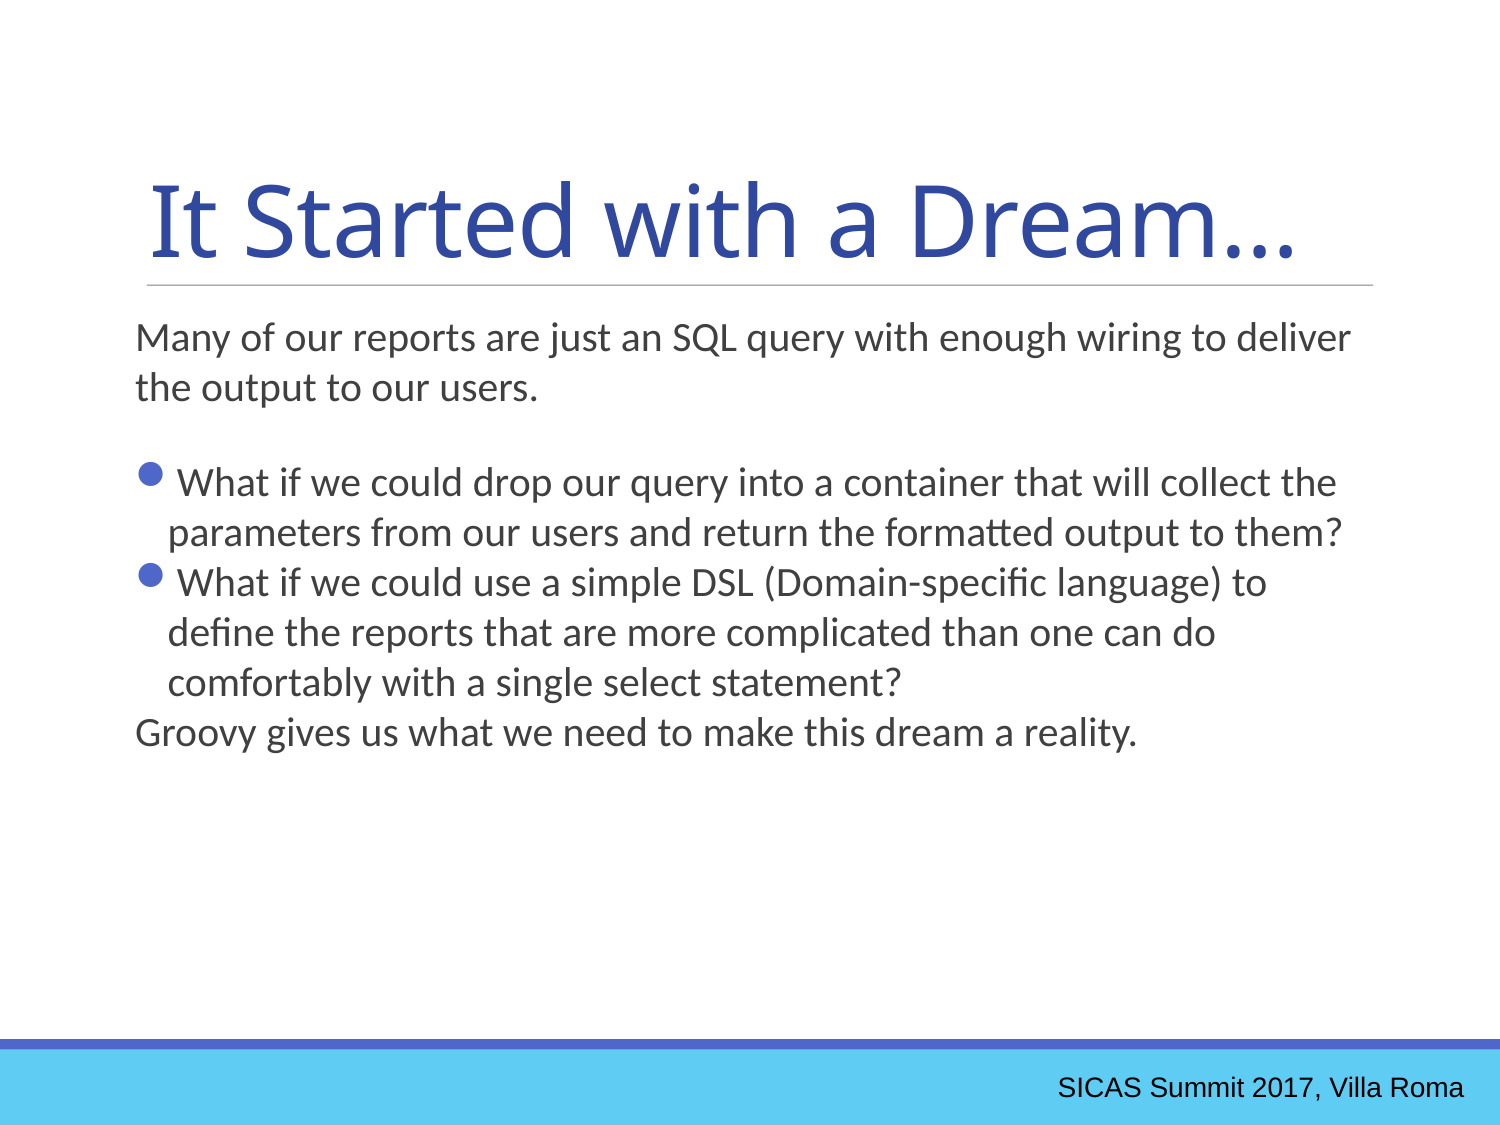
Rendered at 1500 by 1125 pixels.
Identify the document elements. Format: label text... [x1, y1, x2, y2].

text_box Many of our reports are just an SQL query with enough wiring to deliver the output to our users. What if we could drop our query into a container that will collect the parameters from our users and return the formatted output to them? What if we could use a simple DSL (Domain-specific language) to define the reports that are more complicated than one can do comfortably with a single select statement? Groovy gives us what we need to make this dream a reality. [135, 302, 1373, 963]
text_box SICAS Summit 2017, Villa Roma [1010, 1062, 1480, 1111]
text_box It Started with a Dream… [135, 46, 1373, 285]
